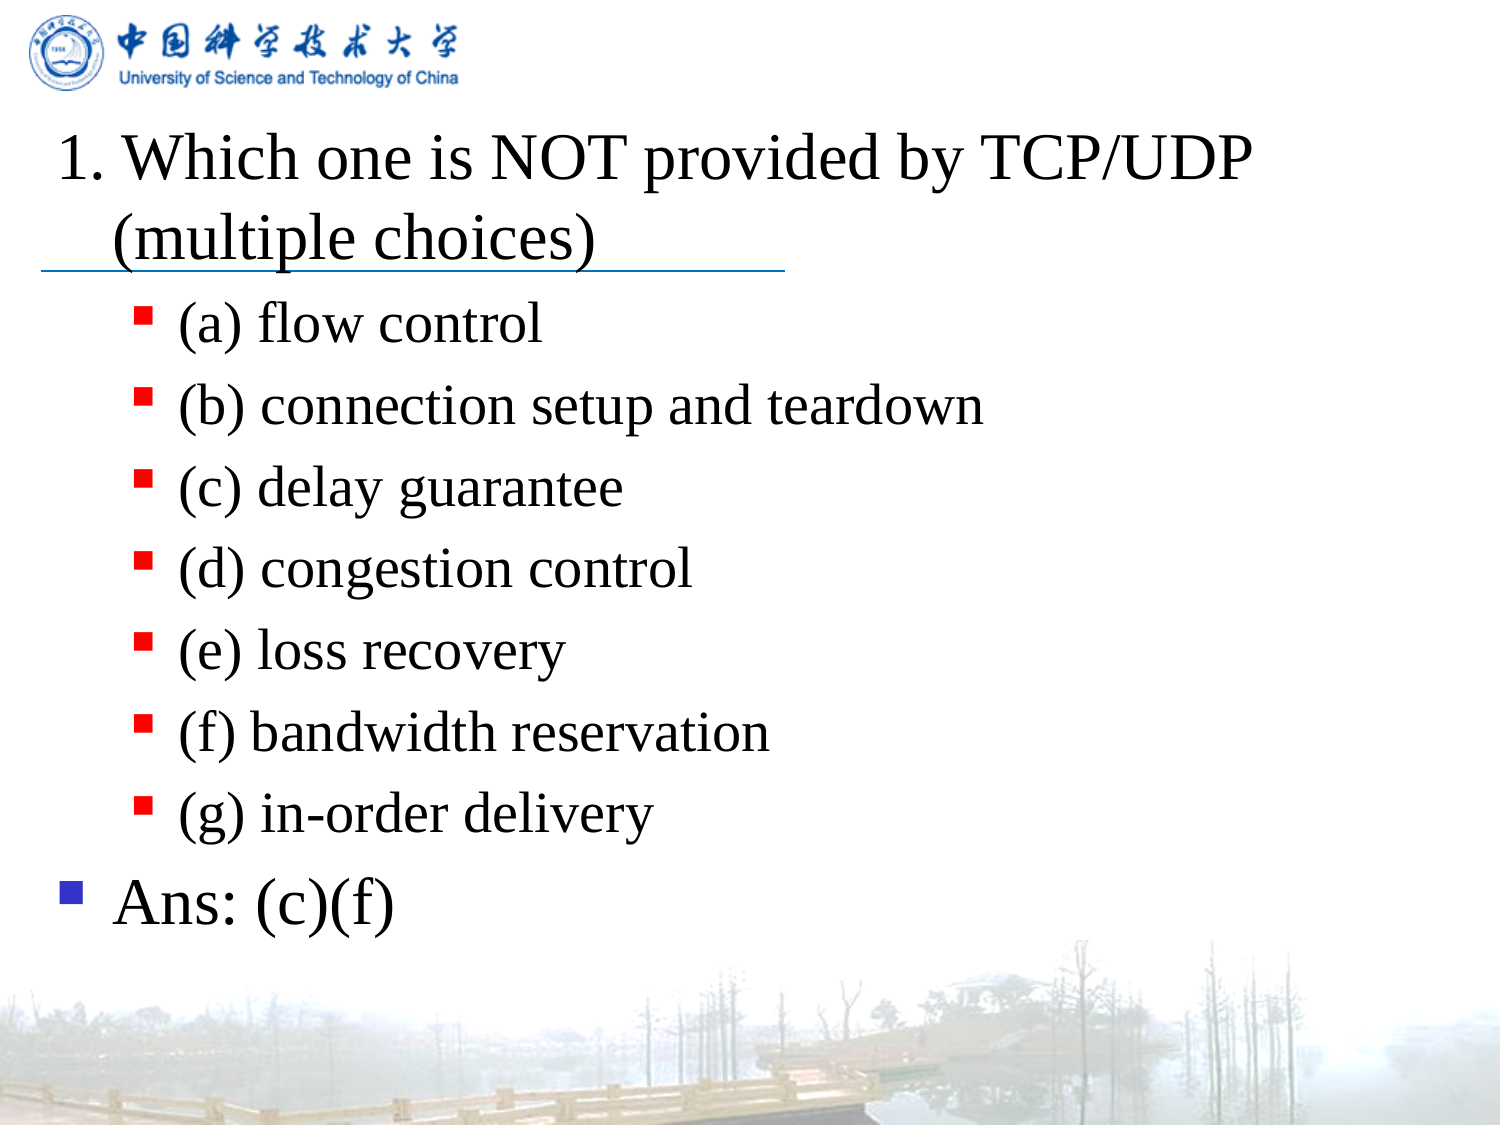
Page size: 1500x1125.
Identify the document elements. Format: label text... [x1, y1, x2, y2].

picture [29, 15, 461, 91]
list 1. Which one is NOT provided by TCP/UDP (multiple choices) (a) flow control (b) connection setup and teardown (c) delay guarantee (d) congestion control (e) loss recovery (f) bandwidth reservation (g) in-order delivery Ans: (c)(f) [40, 105, 1470, 1007]
